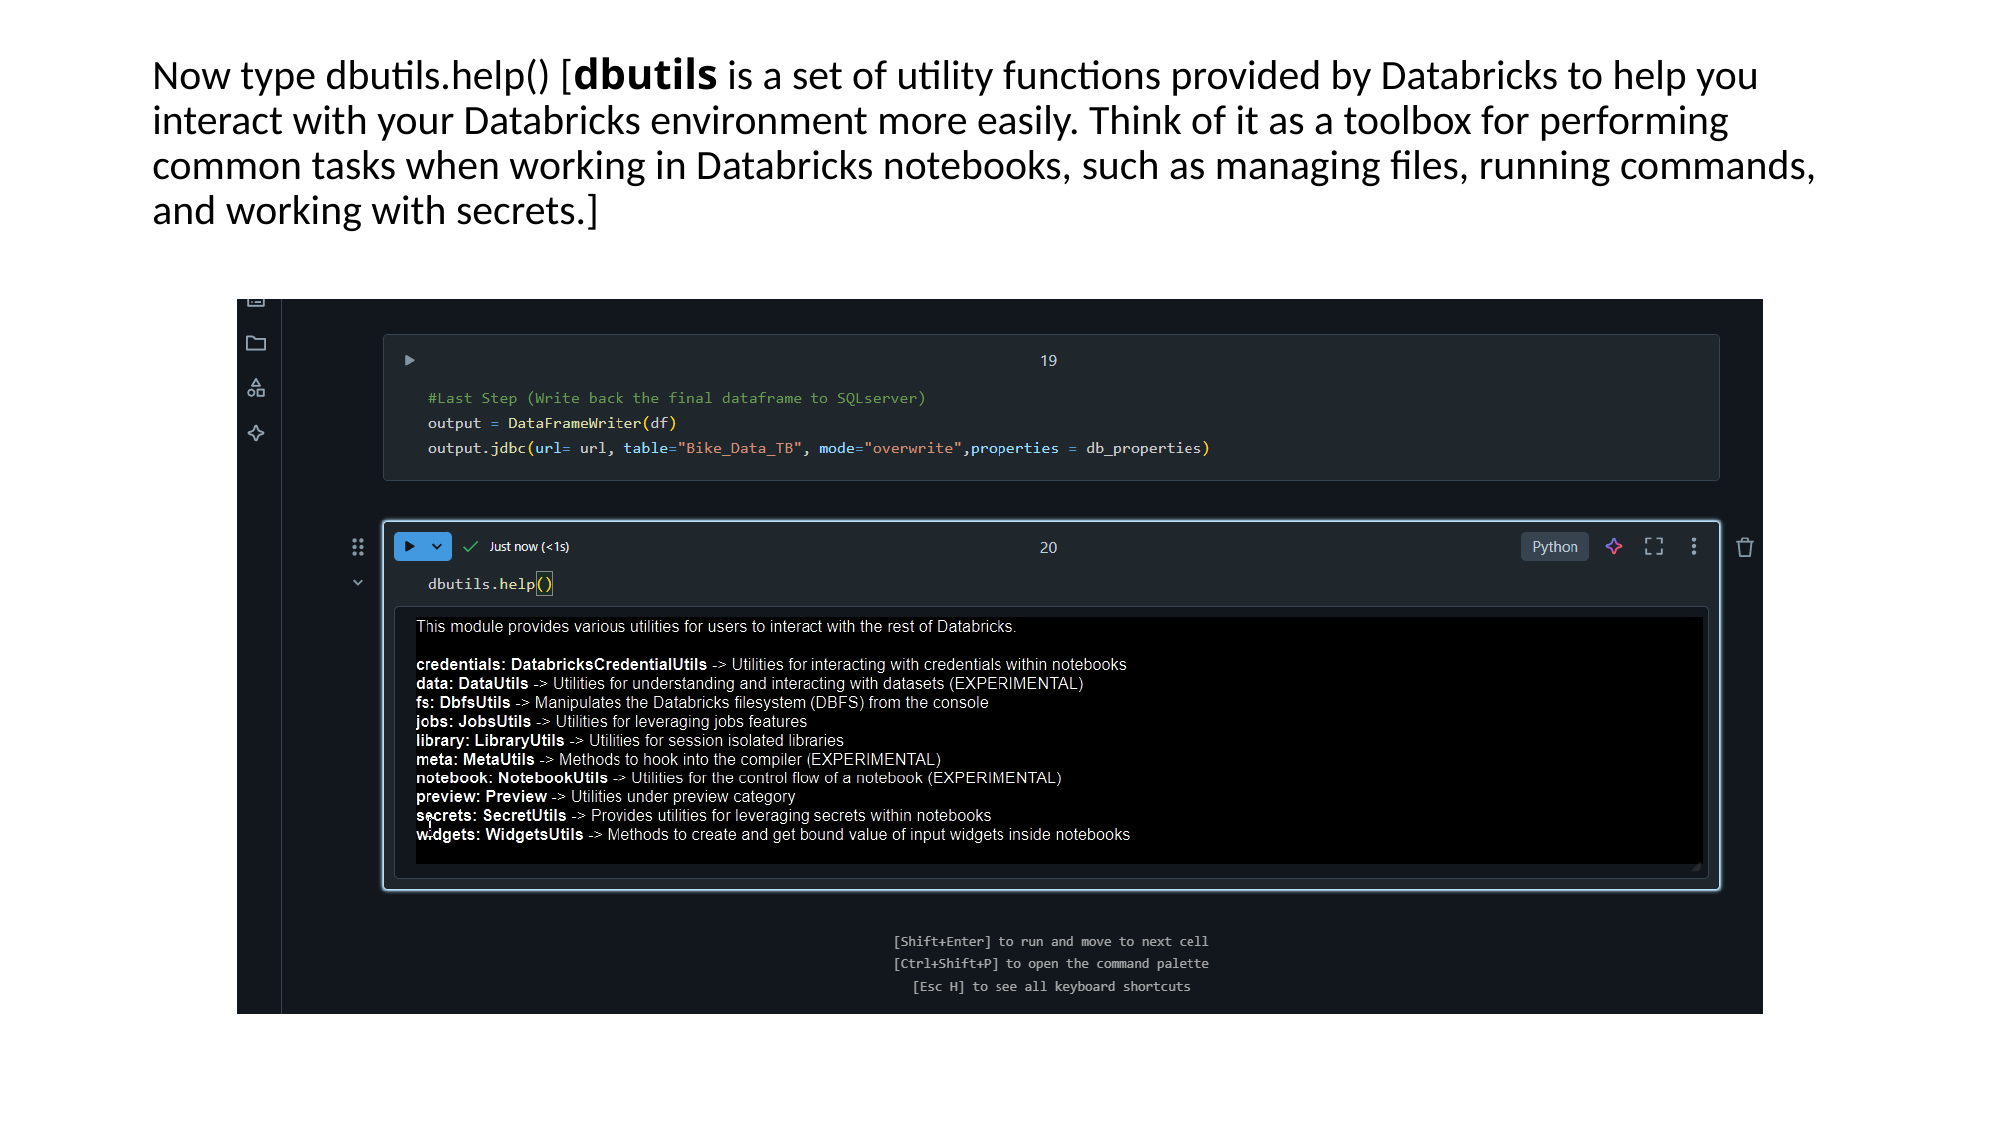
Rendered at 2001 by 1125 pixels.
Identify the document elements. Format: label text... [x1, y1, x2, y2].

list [237, 299, 1763, 1014]
title Now type dbutils.help() [dbutils is a set of utility functions provided by Databricks to help you interact with your Databricks environment more easily. Think of it as a toolbox for performing common tasks when working in Databricks notebooks, such as managing files, running commands, and working with secrets.] [137, 59, 1863, 278]
